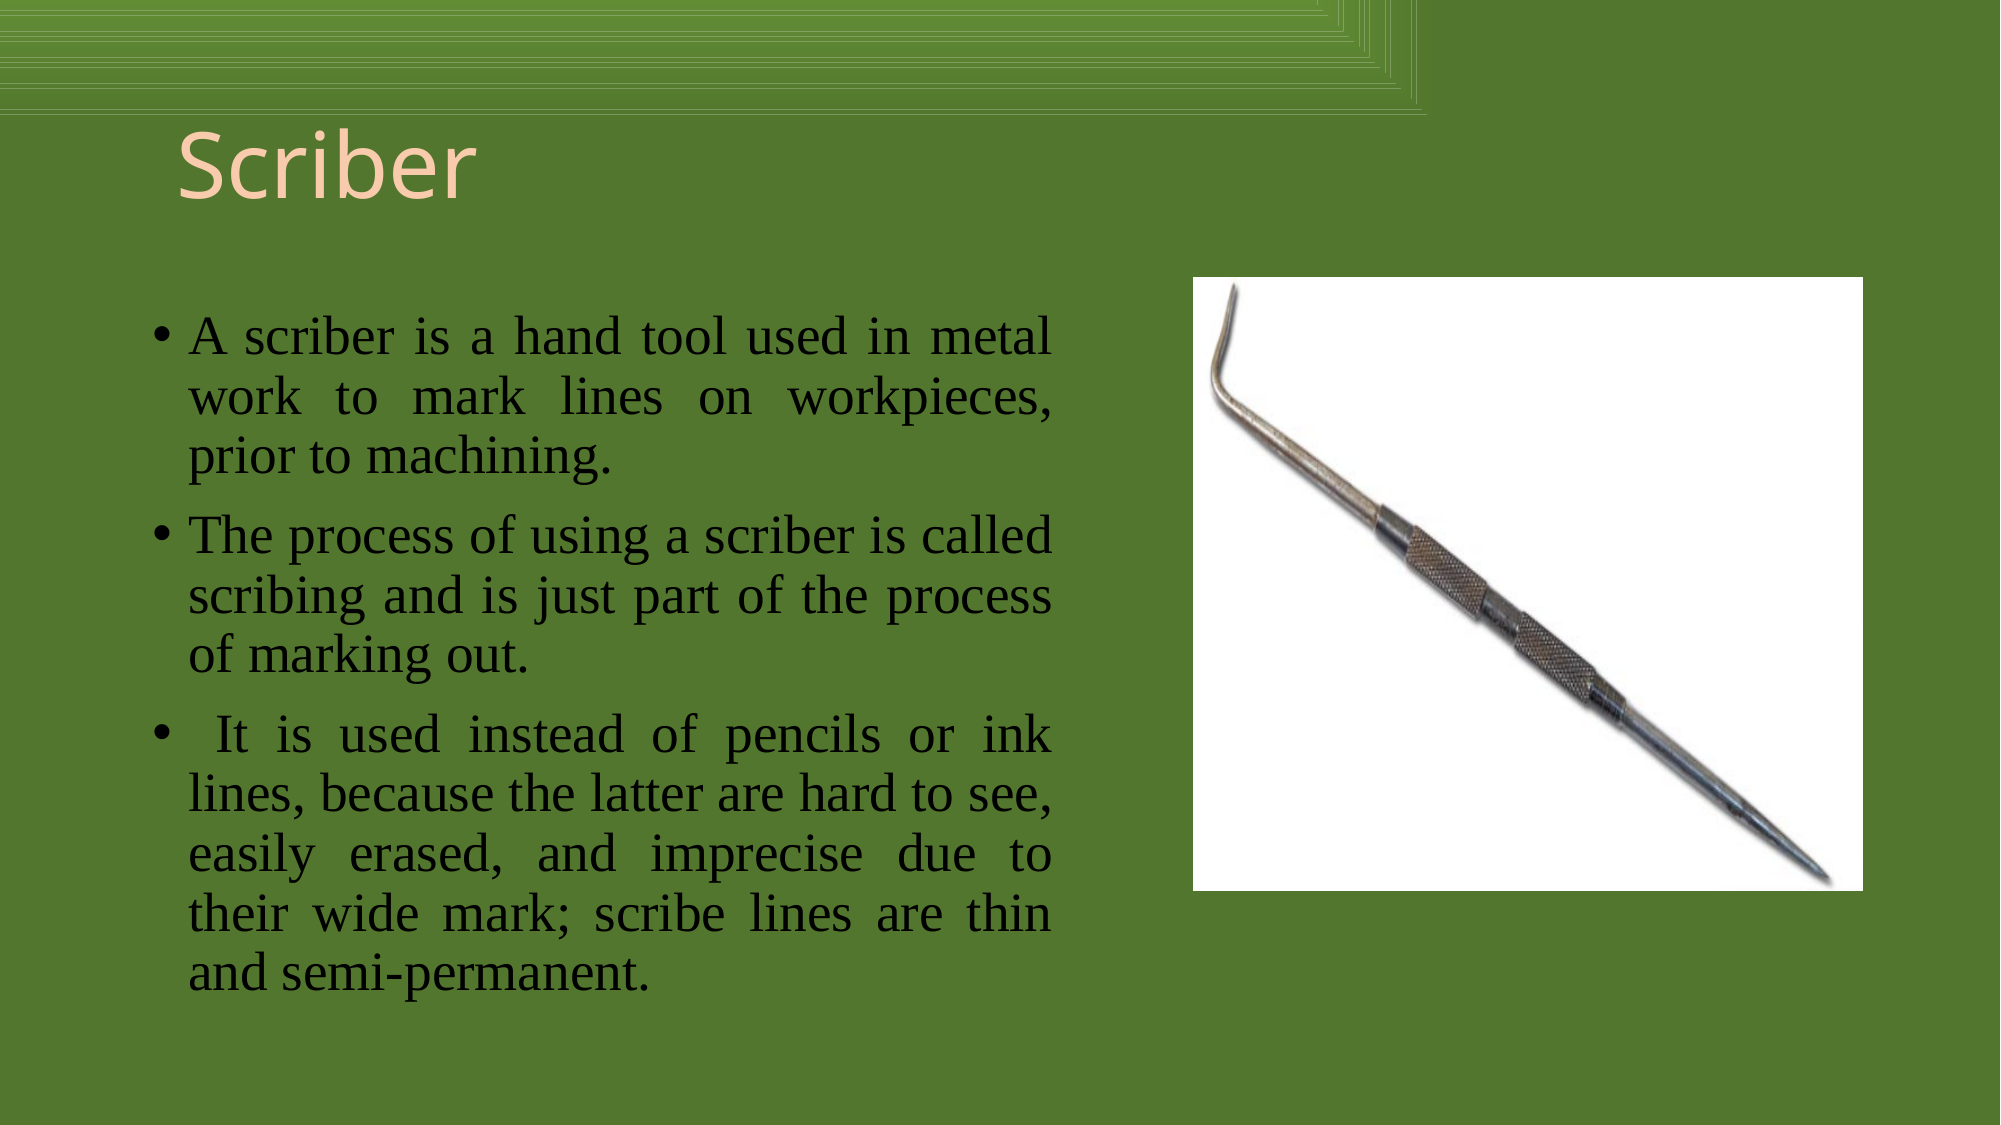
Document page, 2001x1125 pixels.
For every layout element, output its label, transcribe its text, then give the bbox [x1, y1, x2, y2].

title Scriber [137, 59, 1863, 278]
list A scriber is a hand tool used in metal work to mark lines on workpieces, prior to machining. The process of using a scriber is called scribing and is just part of the process of marking out. It is used instead of pencils or ink lines, because the latter are hard to see, easily erased, and imprecise due to their wide mark; scribe lines are thin and semi-permanent. [137, 299, 1070, 1014]
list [1193, 277, 1863, 891]
